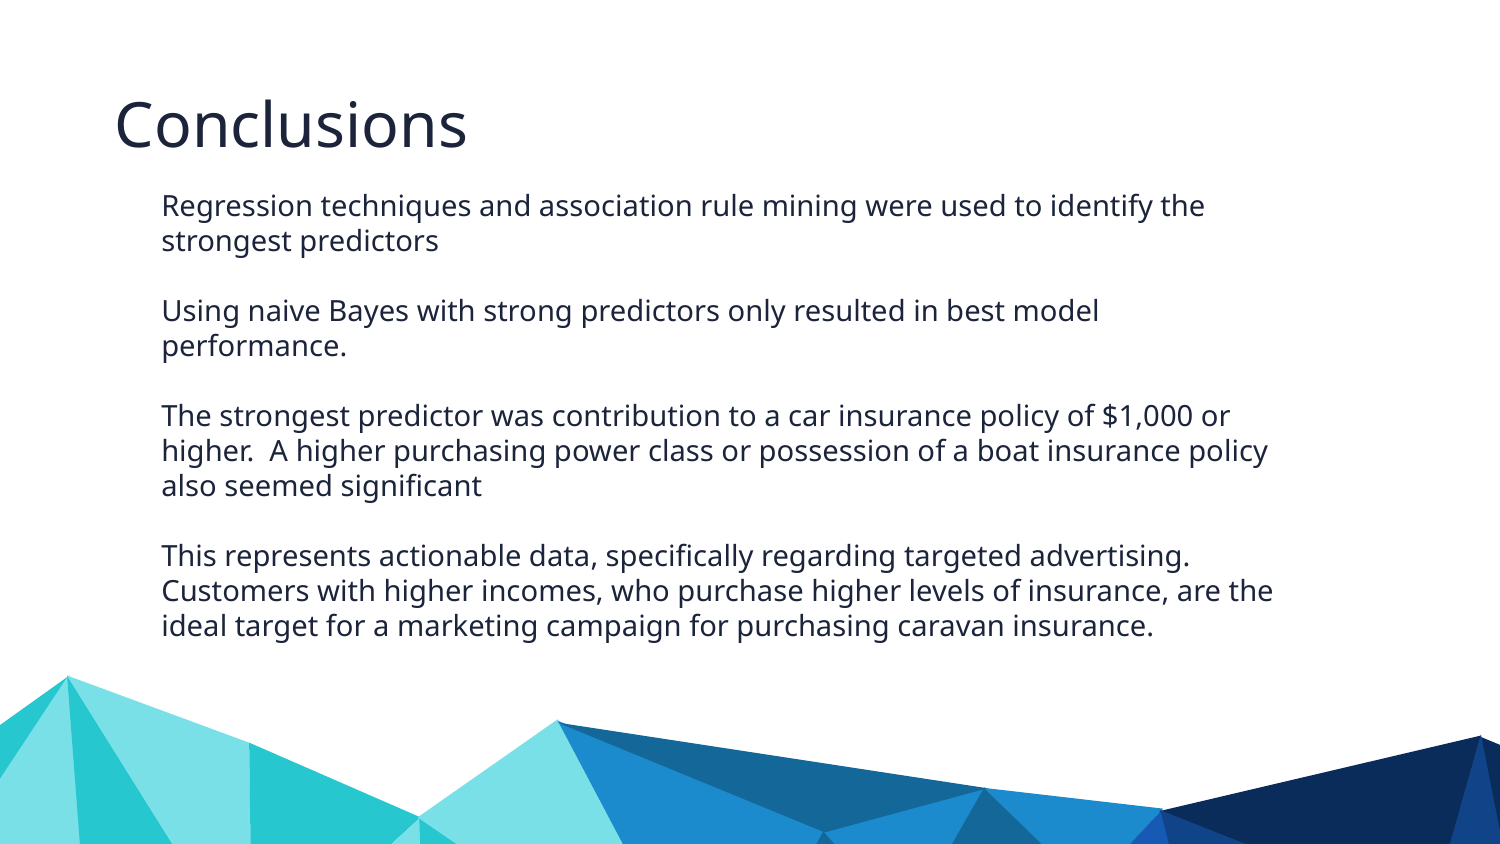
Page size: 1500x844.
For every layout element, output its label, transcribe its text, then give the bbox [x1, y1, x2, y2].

text_box Regression techniques and association rule mining were used to identify the strongest predictors Using naive Bayes with strong predictors only resulted in best model performance. The strongest predictor was contribution to a car insurance policy of $1,000 or higher. A higher purchasing power class or possession of a boat insurance policy also seemed significant This represents actionable data, specifically regarding targeted advertising. Customers with higher incomes, who purchase higher levels of insurance, are the ideal target for a marketing campaign for purchasing caravan insurance. [155, 184, 1283, 225]
text_box Conclusions [109, 82, 1293, 162]
